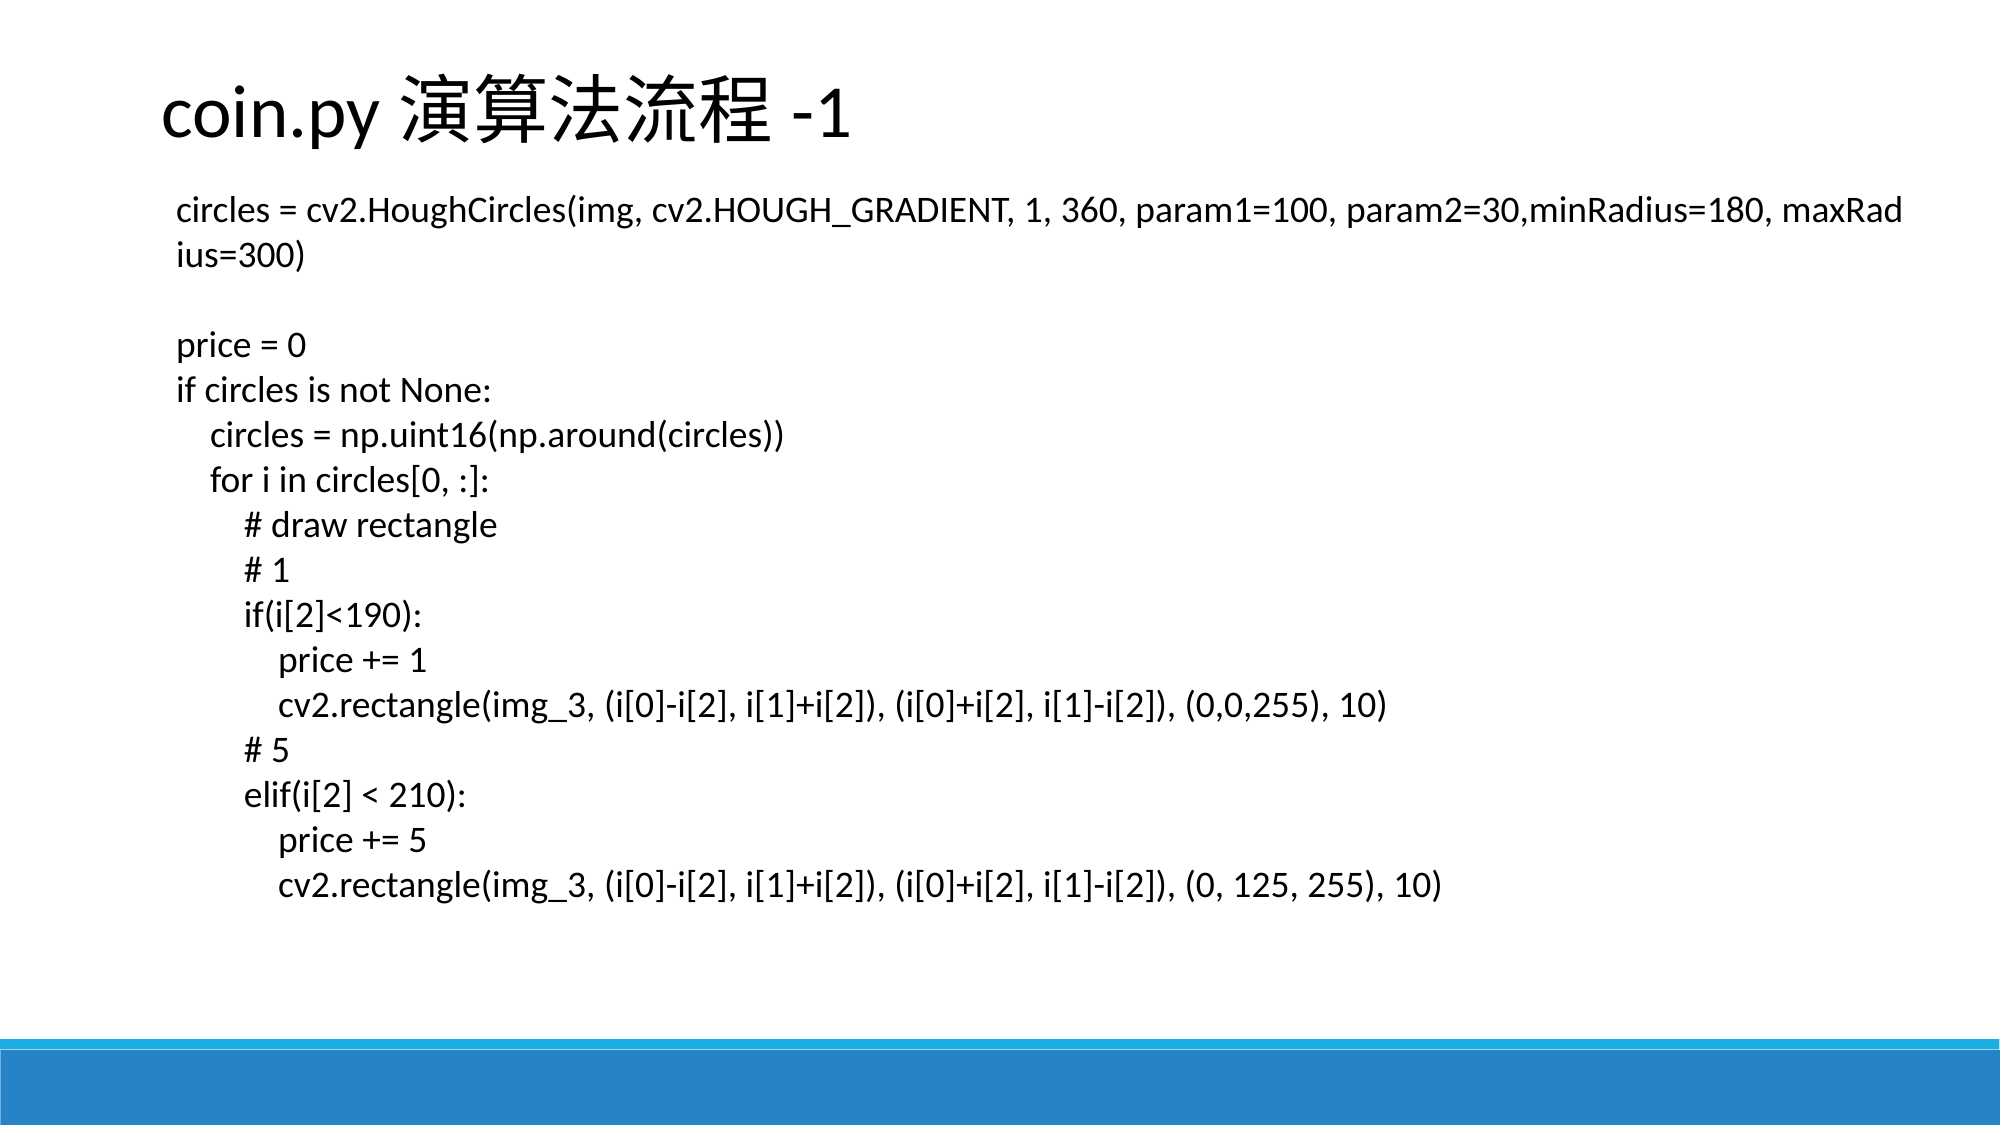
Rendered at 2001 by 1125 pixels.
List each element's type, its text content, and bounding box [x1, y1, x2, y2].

text_box circles = cv2.HoughCircles(img, cv2.HOUGH_GRADIENT, 1, 360, param1=100, param2=30,minRadius=180, maxRadius=300) price = 0 if circles is not None: circles = np.uint16(np.around(circles)) for i in circles[0, :]: # draw rectangle # 1 if(i[2]<190): price += 1 cv2.rectangle(img_3, (i[0]-i[2], i[1]+i[2]), (i[0]+i[2], i[1]-i[2]), (0,0,255), 10) # 5 elif(i[2] < 210): price += 5 cv2.rectangle(img_3, (i[0]-i[2], i[1]+i[2]), (i[0]+i[2], i[1]-i[2]), (0, 125, 255), 10) [161, 177, 1926, 958]
text_box coin.py演算法流程-1 [146, 54, 868, 160]
